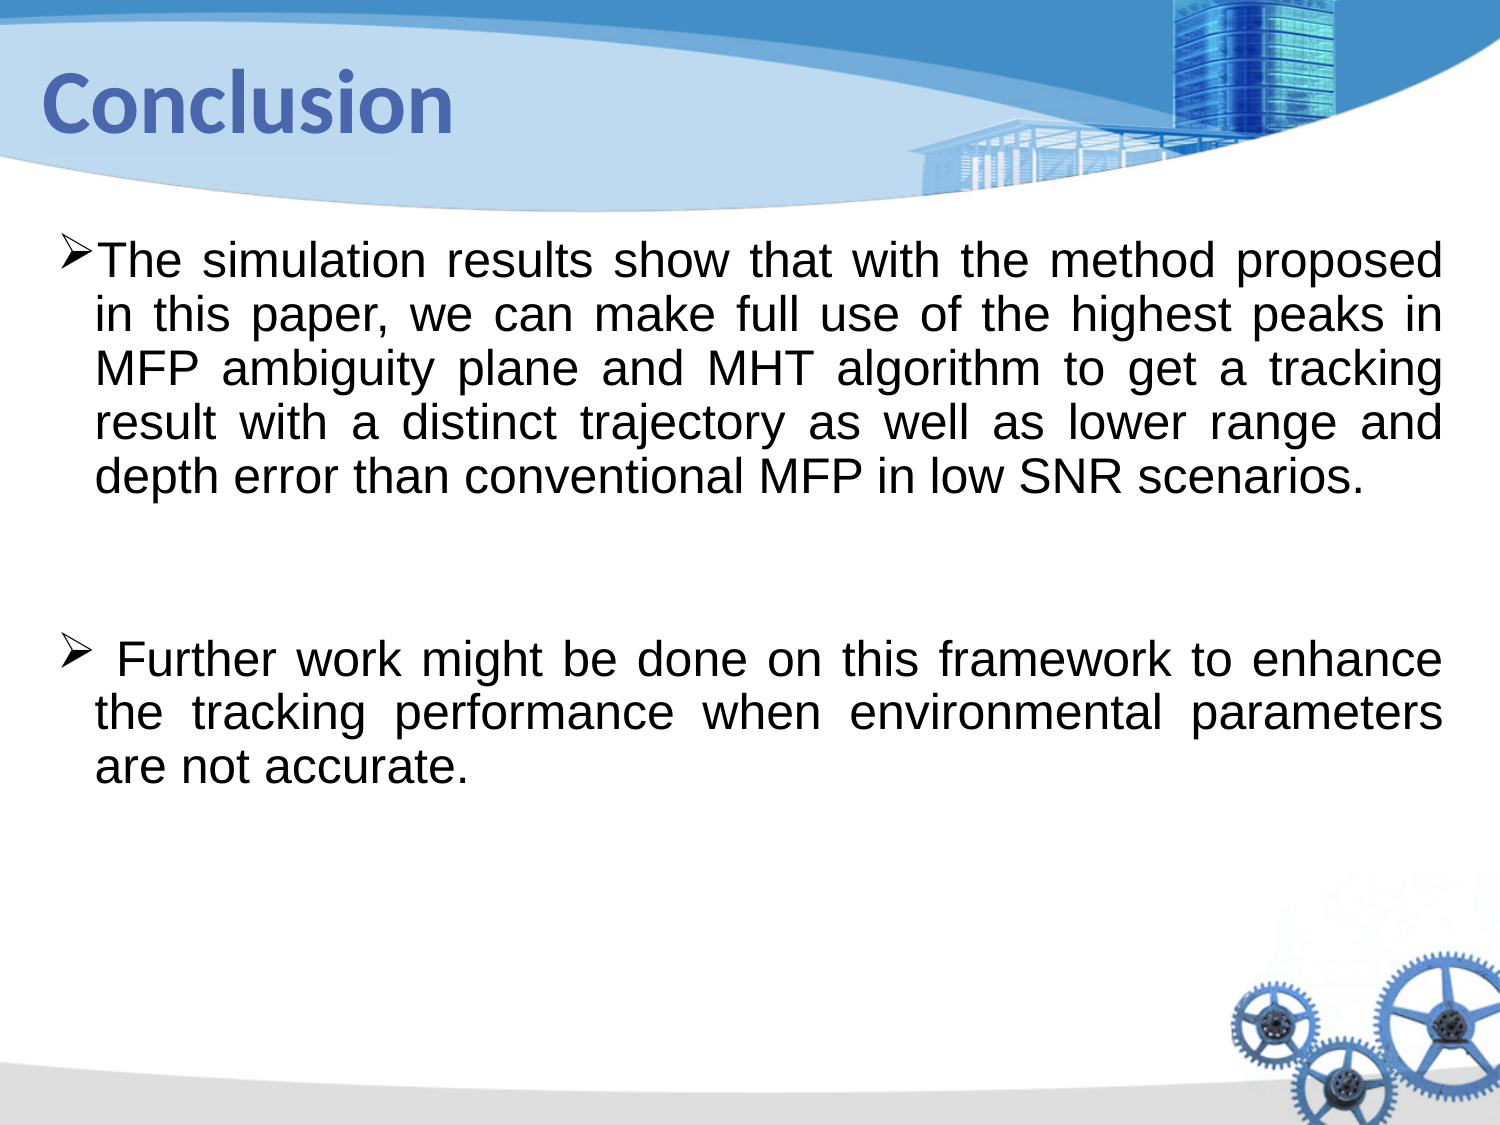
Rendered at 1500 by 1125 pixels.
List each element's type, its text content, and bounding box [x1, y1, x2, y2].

text_box The simulation results show that with the method proposed in this paper, we can make full use of the highest peaks in MFP ambiguity plane and MHT algorithm to get a tracking result with a distinct trajectory as well as lower range and depth error than conventional MFP in low SNR scenarios. Further work might be done on this framework to enhance the tracking performance when environmental parameters are not accurate. [42, 226, 1460, 1010]
picture [0, 0, 1500, 227]
picture [0, 870, 1500, 1125]
title Conclusion [42, 0, 1460, 208]
